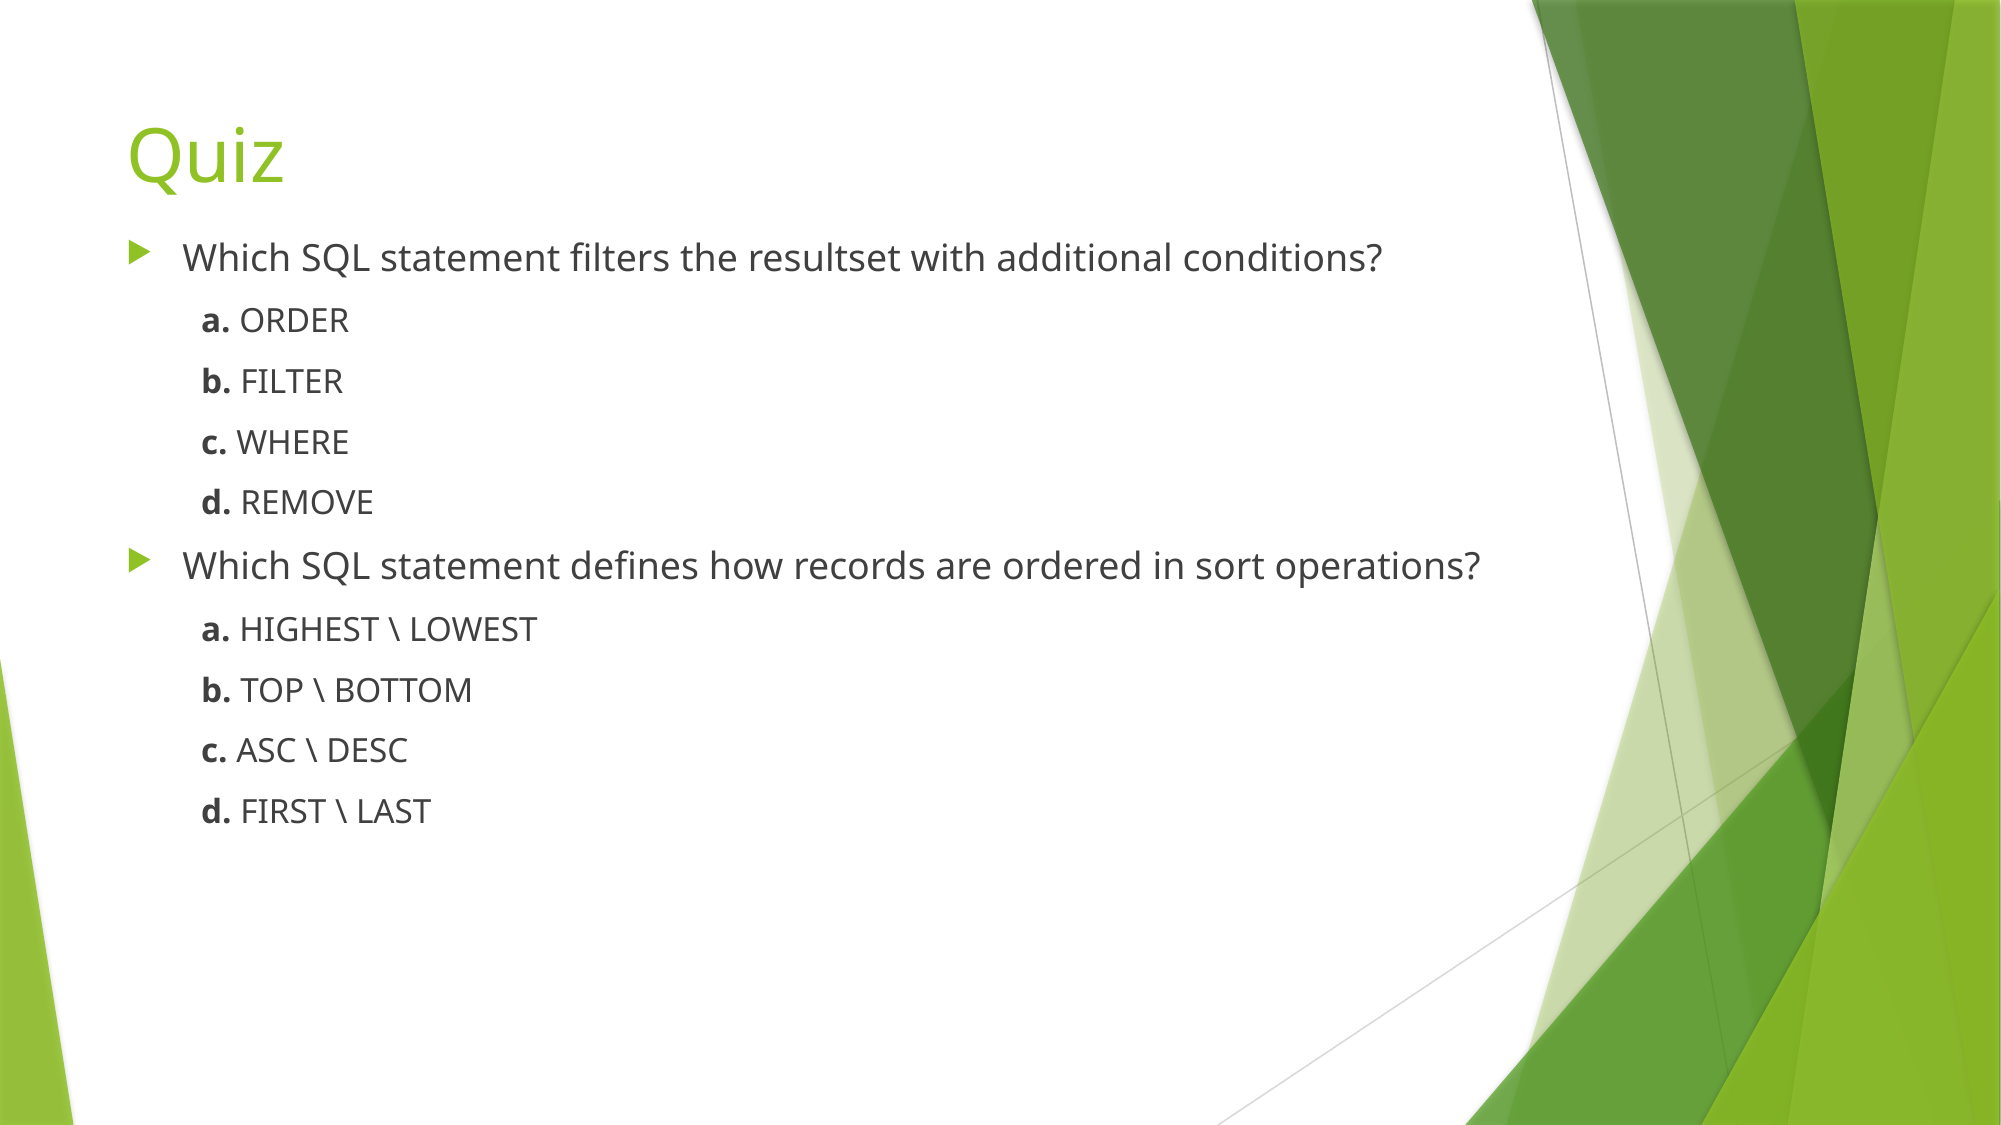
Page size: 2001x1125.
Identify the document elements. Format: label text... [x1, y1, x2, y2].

title Quiz [111, 99, 1522, 226]
list Which SQL statement filters the resultset with additional conditions? a. ORDER b. FILTER c. WHERE d. REMOVE Which SQL statement defines how records are ordered in sort operations? a. HIGHEST \ LOWEST b. TOP \ BOTTOM c. ASC \ DESC d. FIRST \ LAST [111, 226, 1522, 1080]
